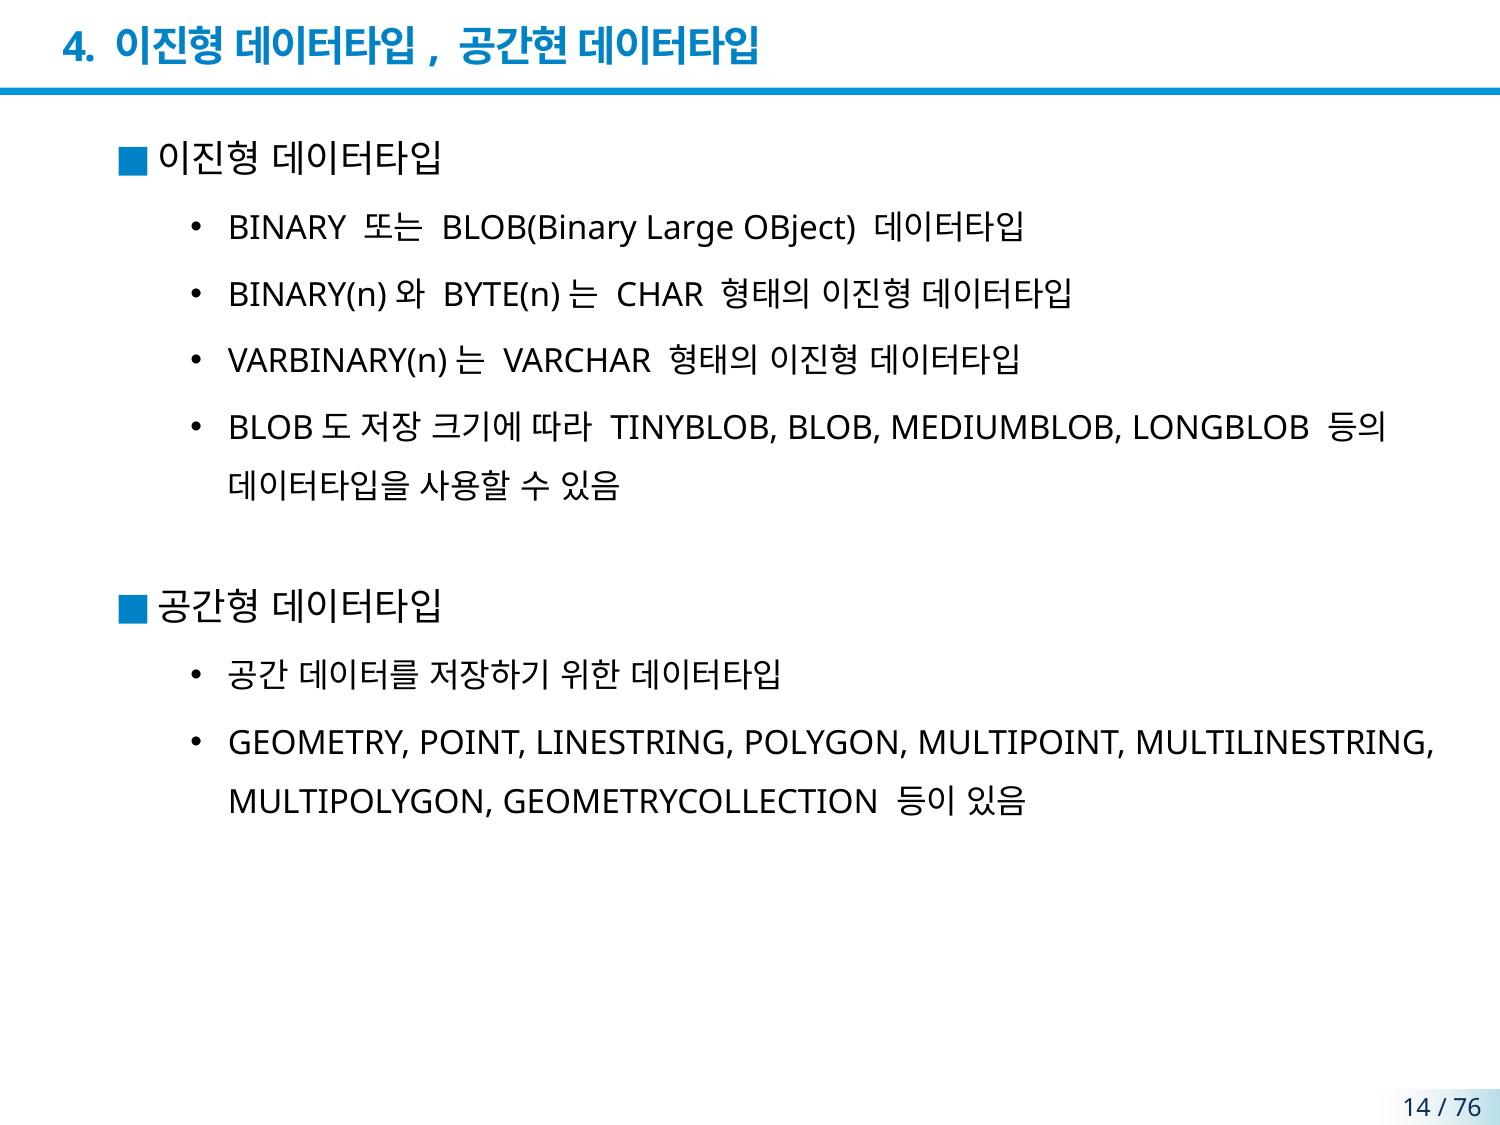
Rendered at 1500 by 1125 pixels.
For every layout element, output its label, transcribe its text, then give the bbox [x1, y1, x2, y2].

list 이진형 데이터타입 BINARY 또는 BLOB(Binary Large OBject) 데이터타입 BINARY(n)와 BYTE(n)는 CHAR 형태의 이진형 데이터타입 VARBINARY(n)는 VARCHAR 형태의 이진형 데이터타입 BLOB도 저장 크기에 따라 TINYBLOB, BLOB, MEDIUMBLOB, LONGBLOB 등의 데이터타입을 사용할 수 있음 공간형 데이터타입 공간 데이터를 저장하기 위한 데이터타입 GEOMETRY, POINT, LINESTRING, POLYGON, MULTIPOINT, MULTILINESTRING, MULTIPOLYGON, GEOMETRYCOLLECTION 등이 있음 [100, 127, 1459, 1050]
title 4. 이진형 데이터타입, 공간현 데이터타입 [47, 5, 1325, 84]
